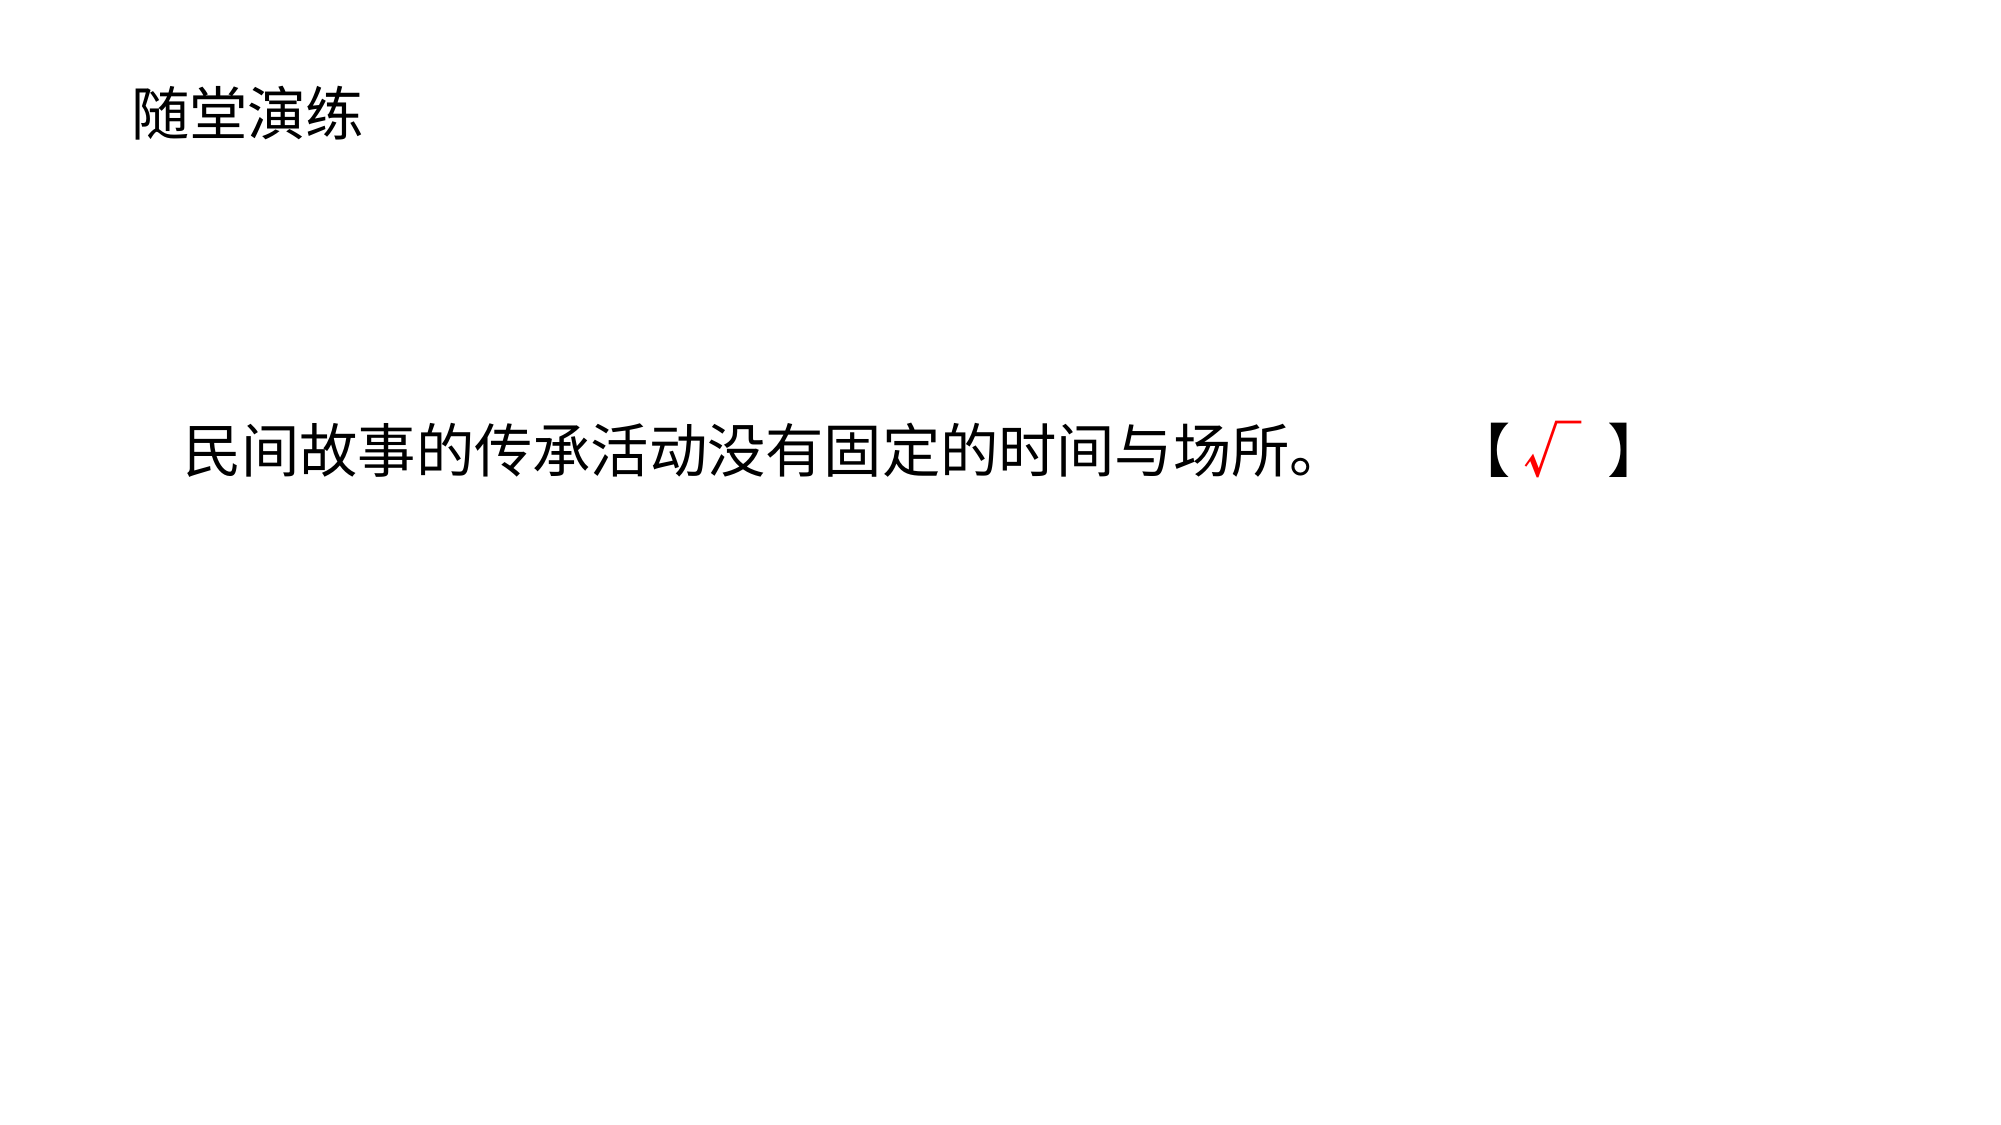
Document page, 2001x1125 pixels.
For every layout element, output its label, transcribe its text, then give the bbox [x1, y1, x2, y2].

text_box 民间故事的传承活动没有固定的时间与场所。 【 √ 】 [168, 406, 1832, 492]
text_box 随堂演练 [116, 69, 797, 155]
